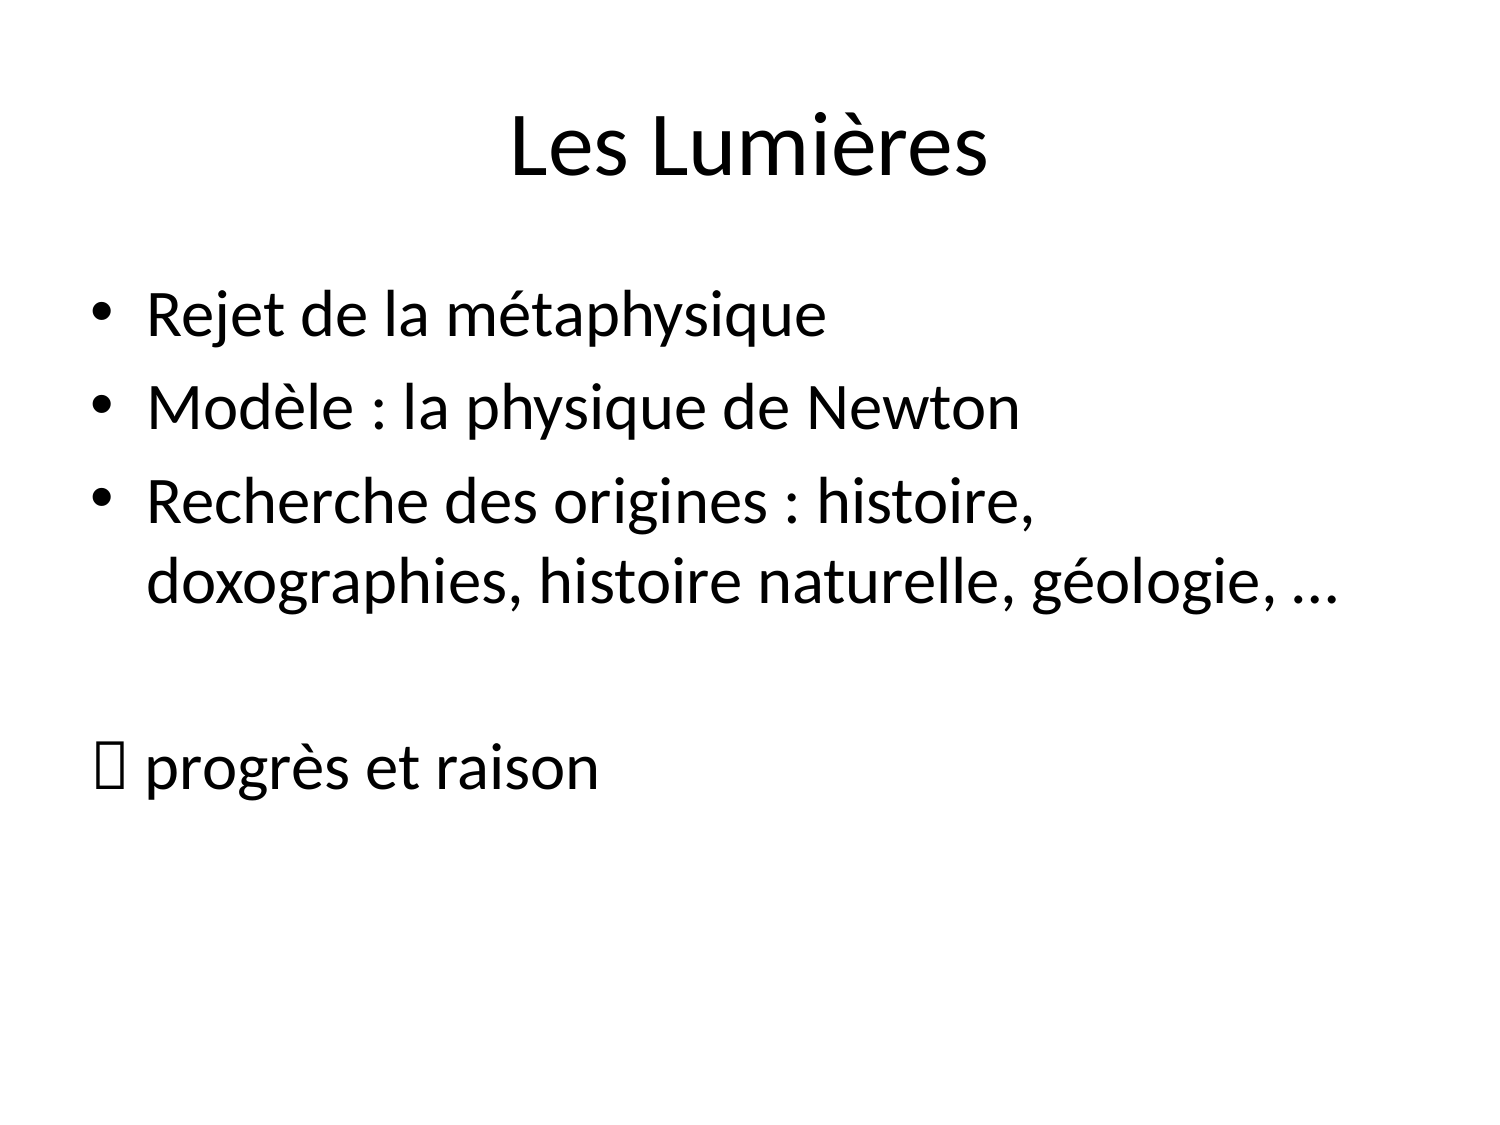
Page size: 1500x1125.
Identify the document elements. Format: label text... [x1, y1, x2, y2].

title Les Lumières [75, 45, 1425, 233]
list Rejet de la métaphysique Modèle : la physique de Newton Recherche des origines : histoire, doxographies, histoire naturelle, géologie, …  progrès et raison [75, 262, 1425, 1005]
